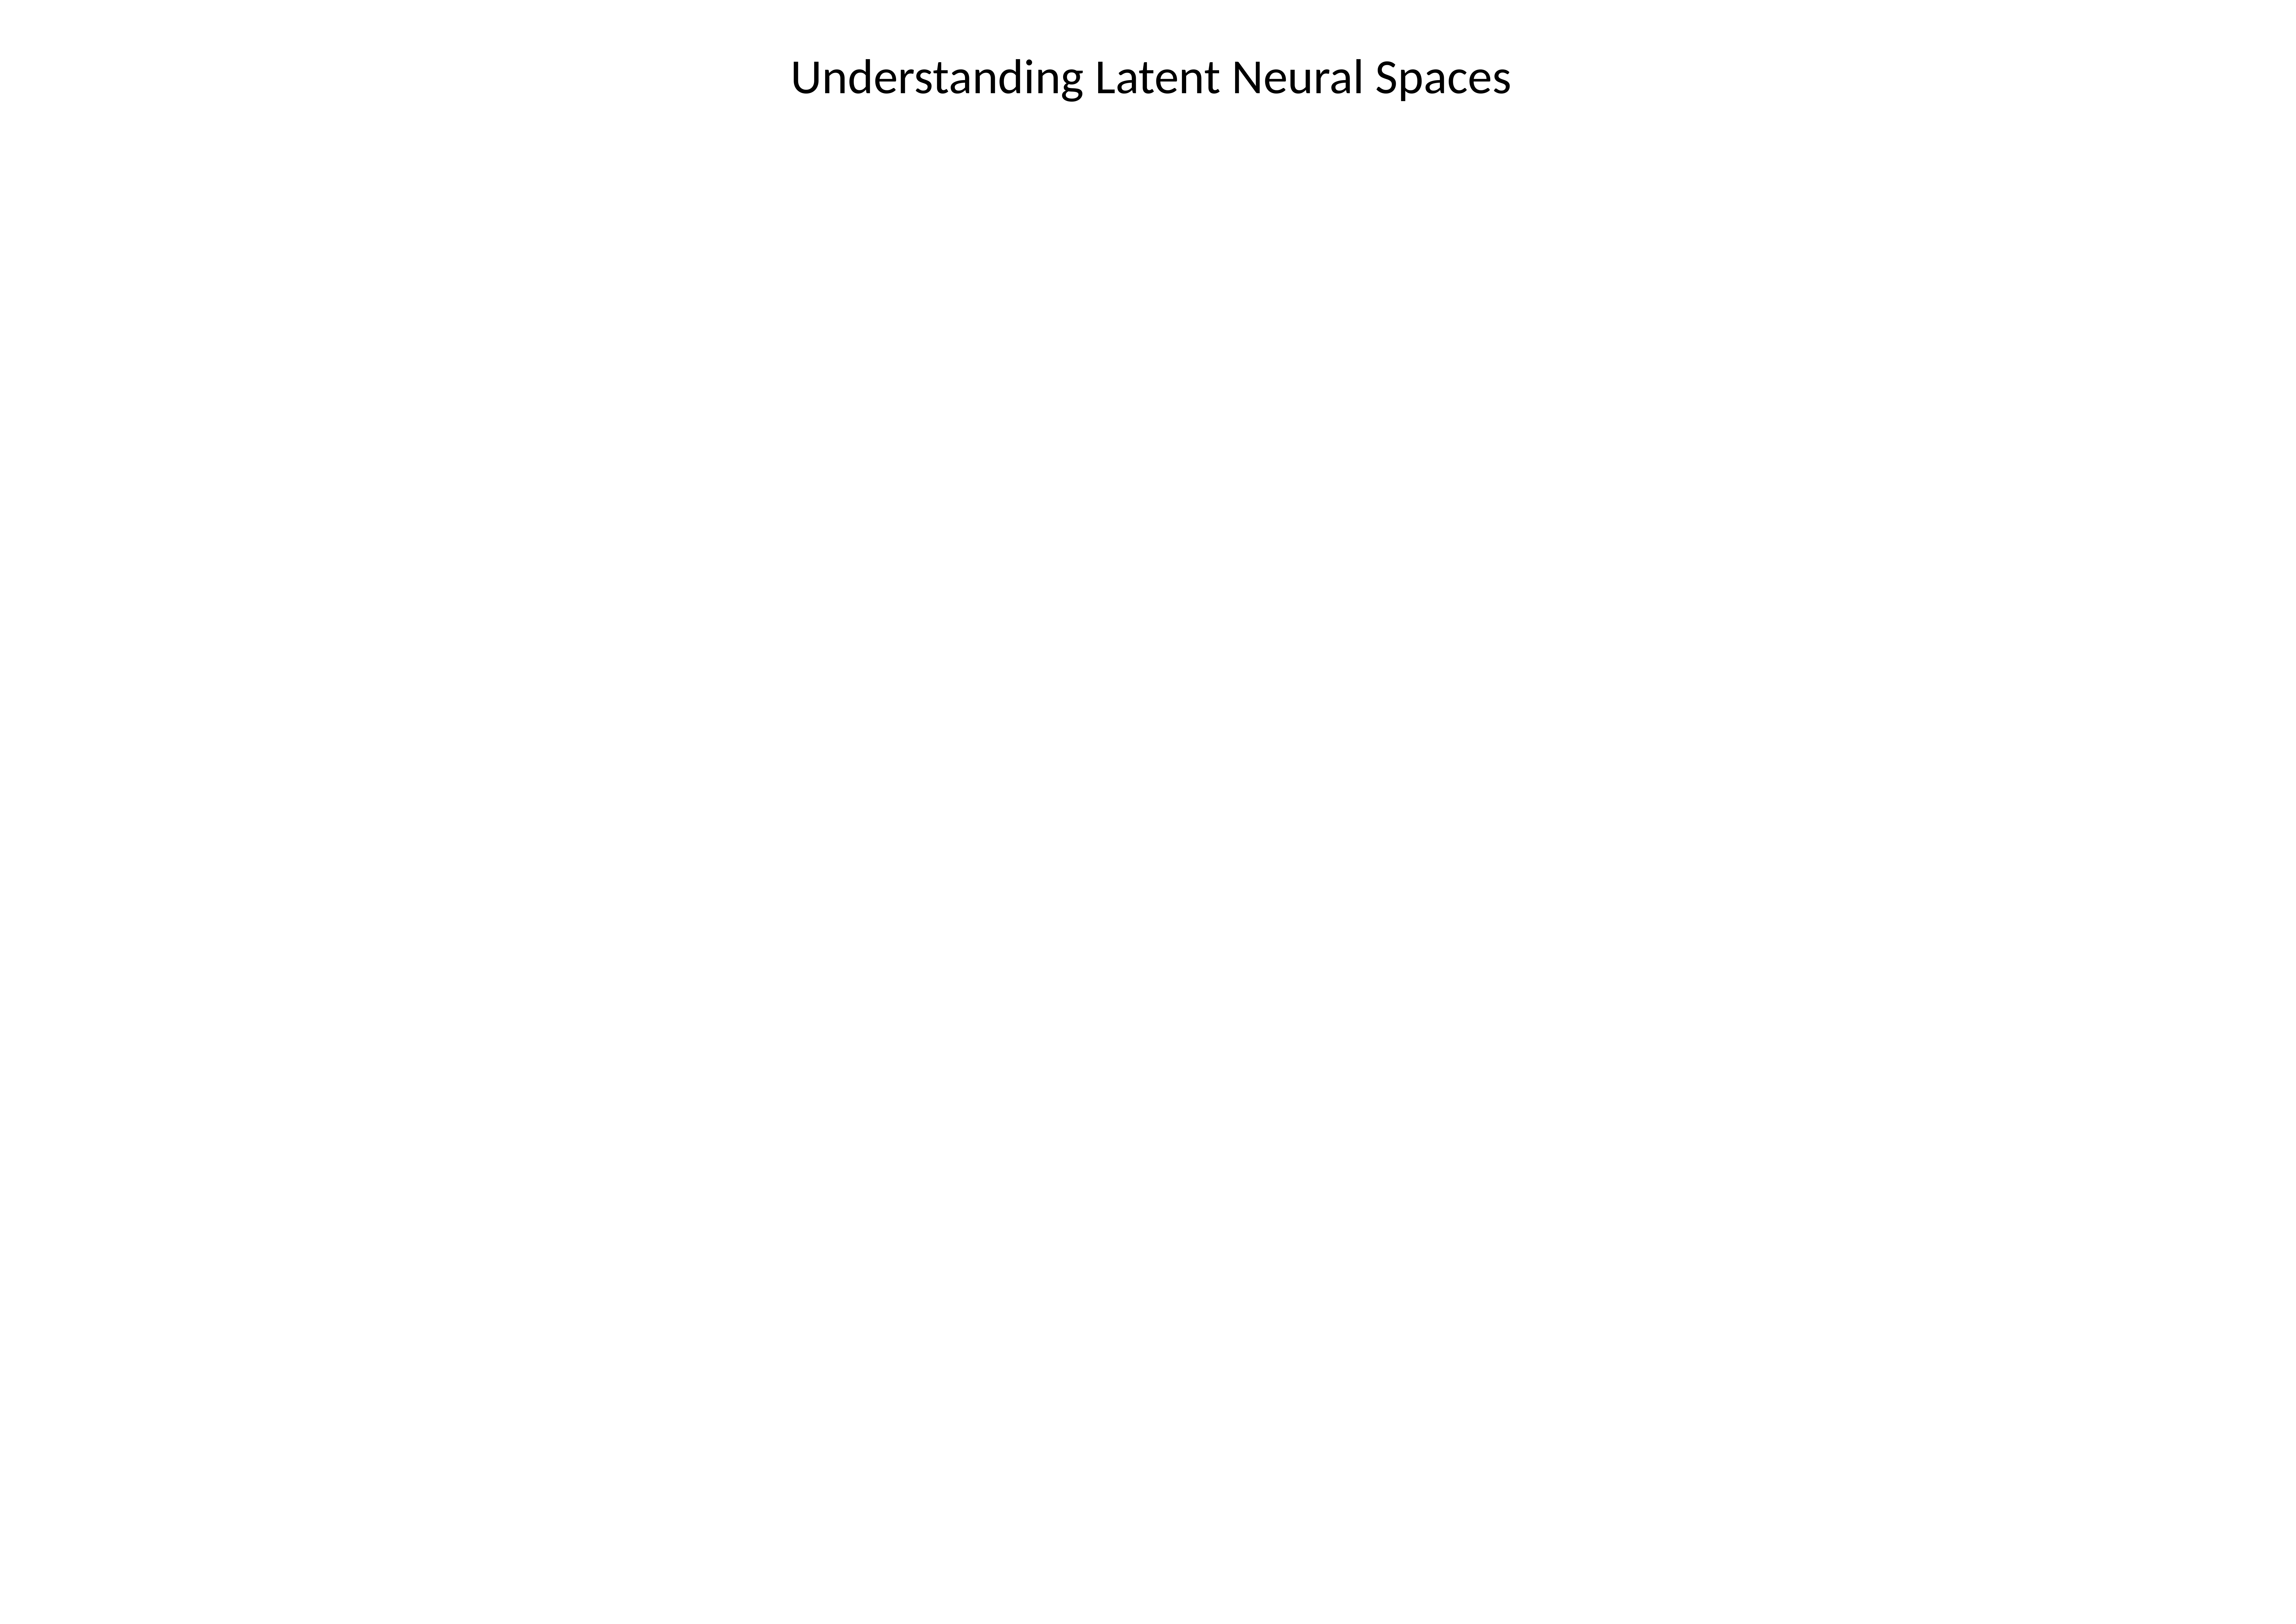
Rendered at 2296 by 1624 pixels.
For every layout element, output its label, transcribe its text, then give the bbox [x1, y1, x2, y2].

text_box Understanding Latent Neural Spaces [785, 27, 1528, 106]
